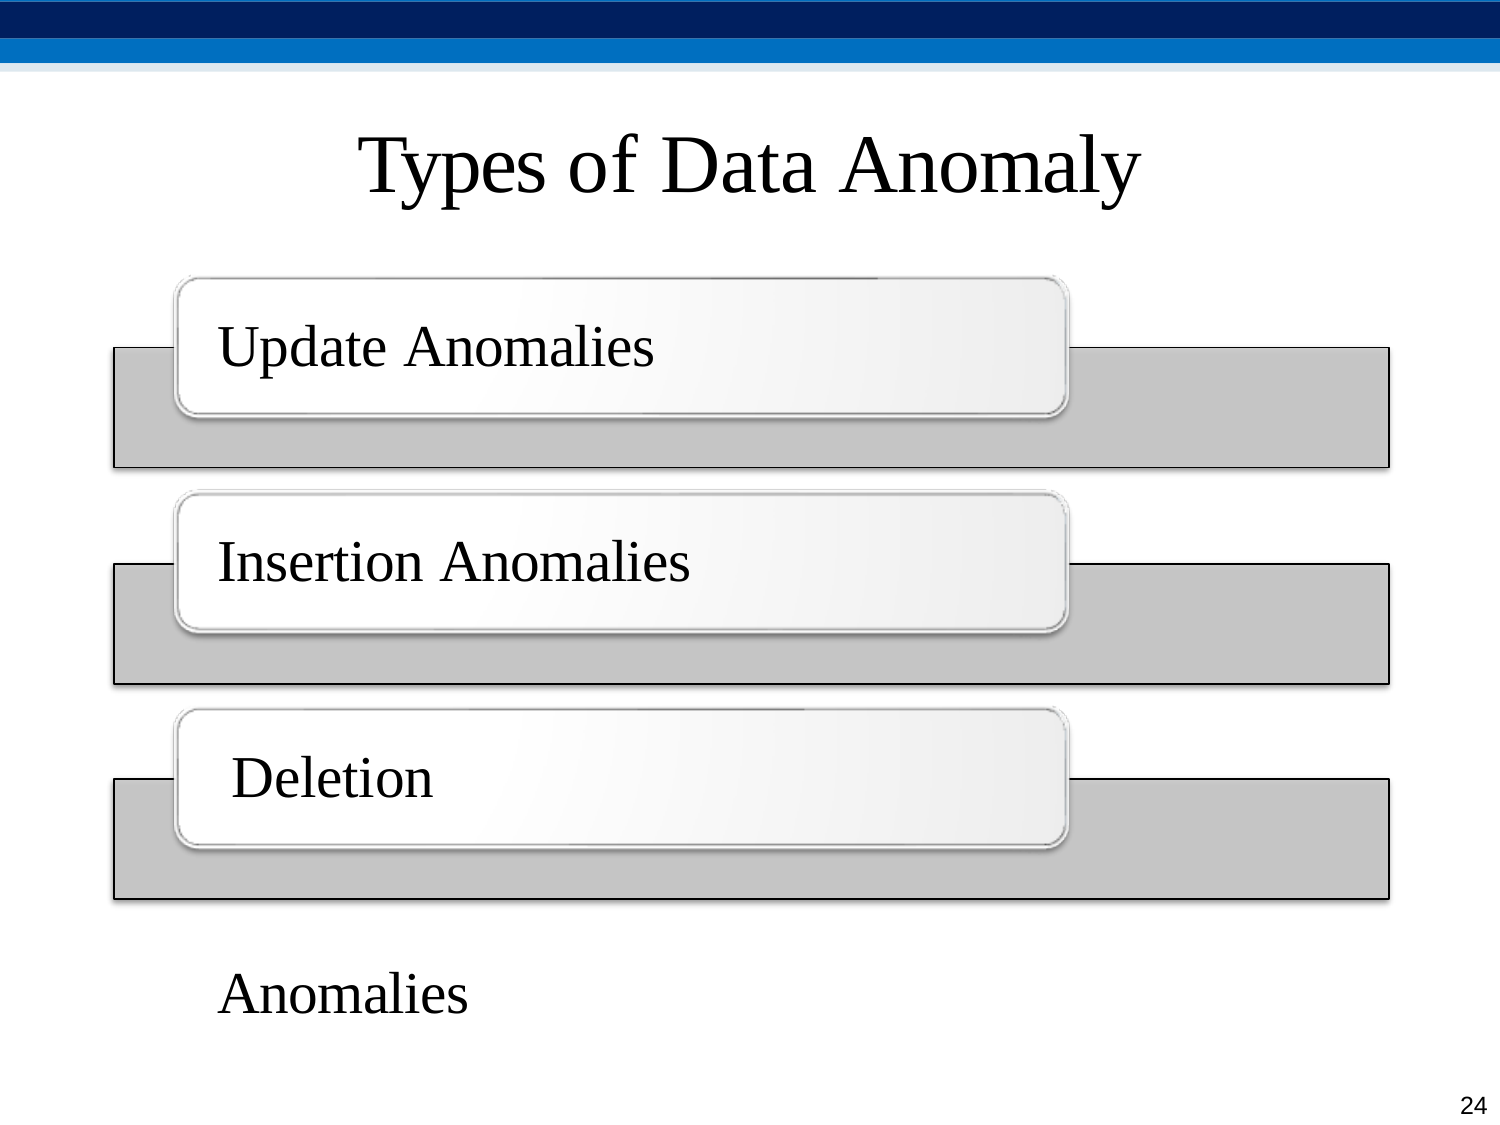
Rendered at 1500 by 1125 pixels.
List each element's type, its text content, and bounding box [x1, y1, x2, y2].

title Types of Data Anomaly [355, 107, 1146, 266]
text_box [106, 268, 1397, 912]
slide_number 24 [1453, 1089, 1493, 1125]
text_box Update Anomalies Insertion Anomalies Deletion Anomalies [214, 919, 700, 1026]
